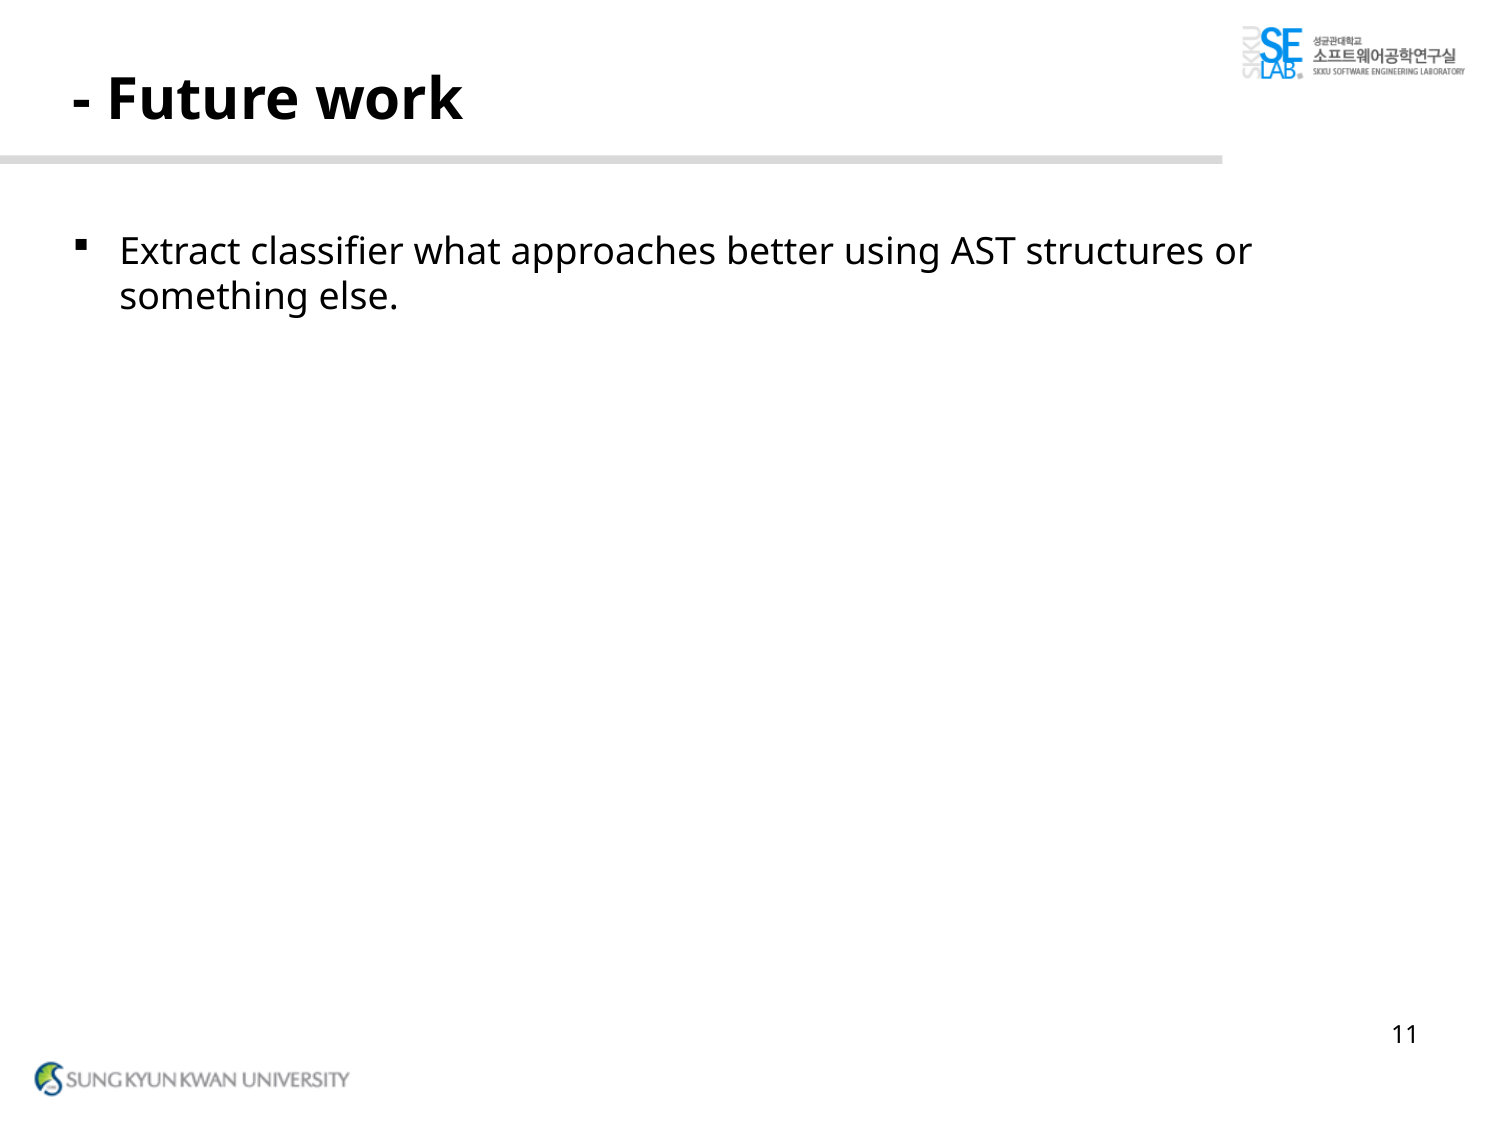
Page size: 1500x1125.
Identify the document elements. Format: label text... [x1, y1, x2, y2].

title - Future work [64, 0, 1391, 194]
picture [1391, 0, 1500, 134]
slide_number 11 [1076, 1011, 1428, 1059]
picture [17, 1046, 366, 1110]
text_box Extract classifier what approaches better using AST structures or something else. [64, 219, 1390, 370]
